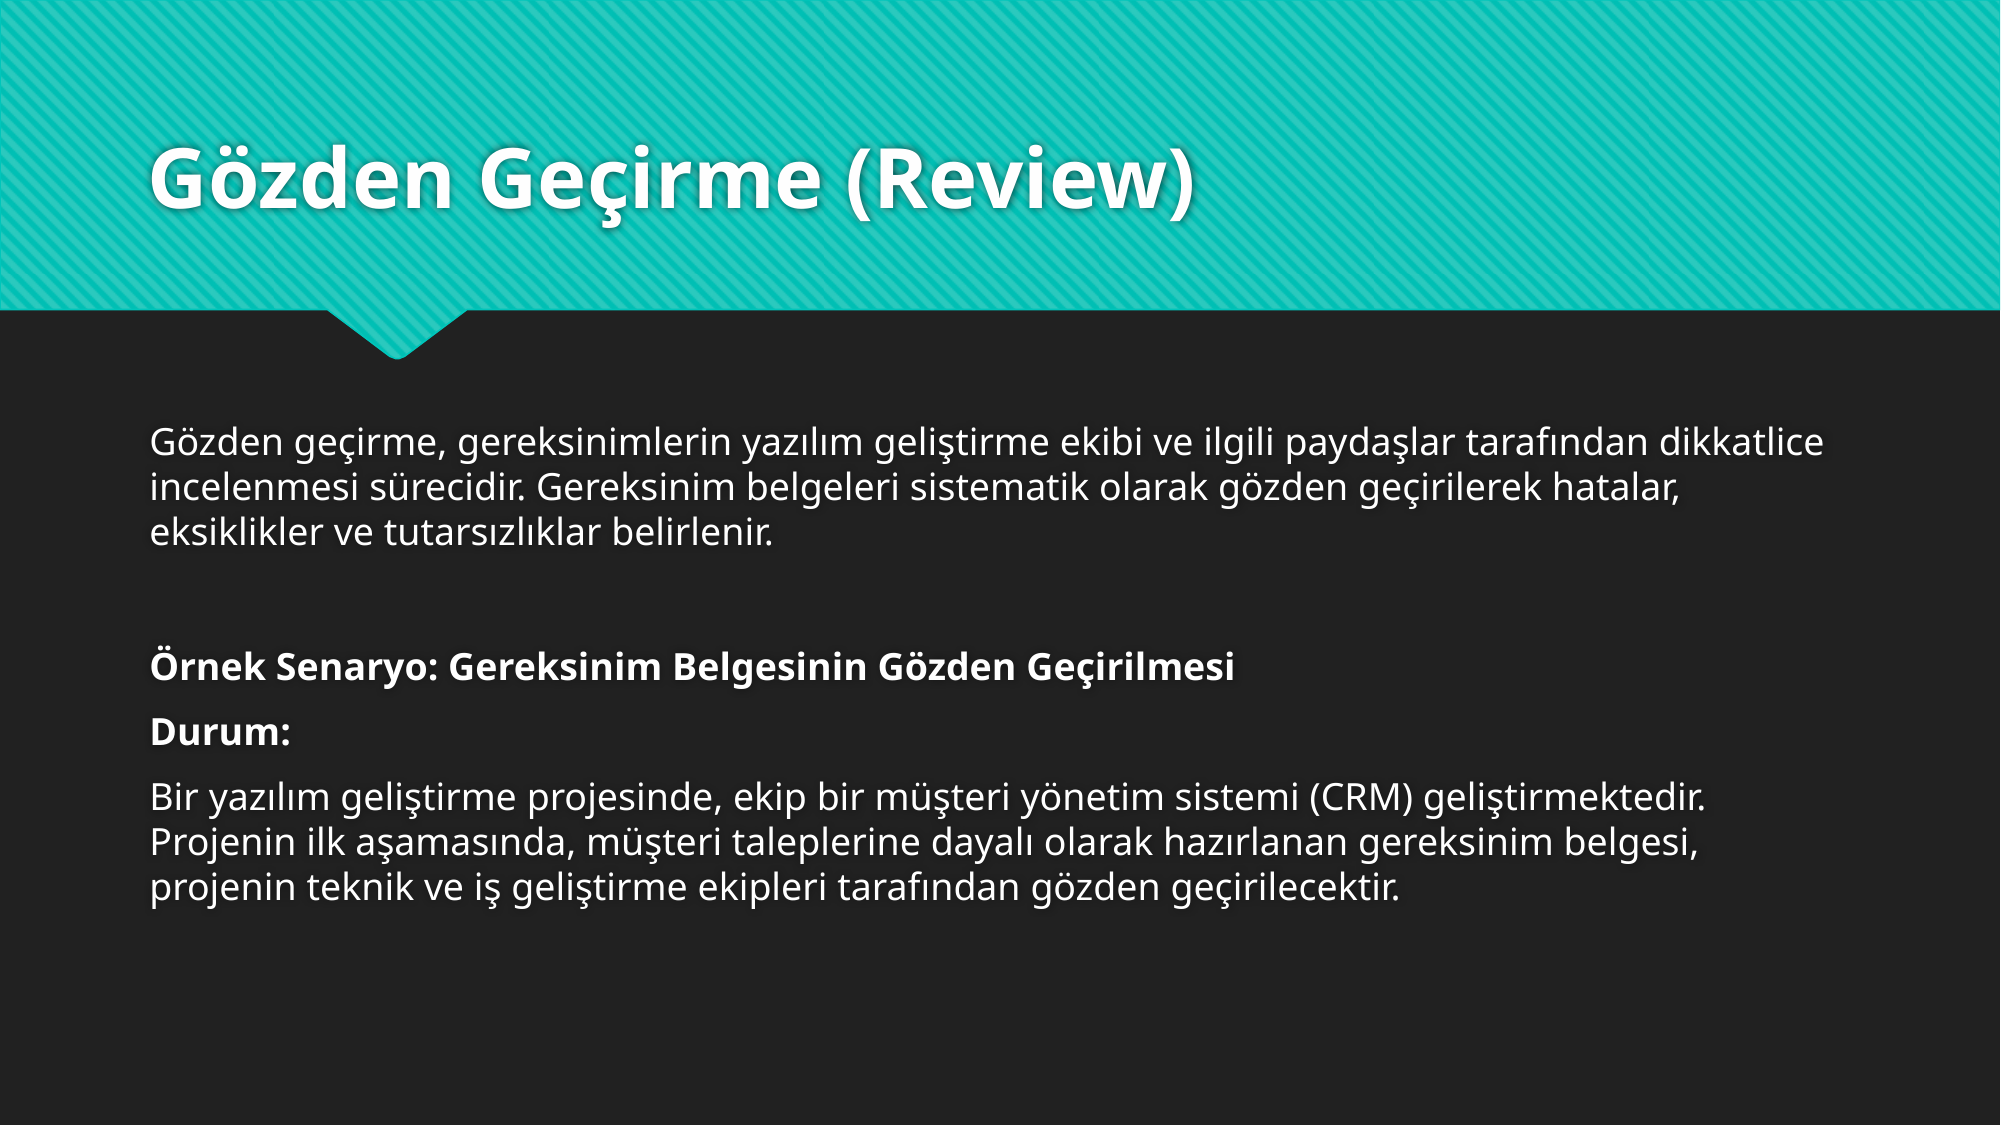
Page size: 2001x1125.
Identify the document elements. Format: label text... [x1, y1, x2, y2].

list Gözden geçirme, gereksinimlerin yazılım geliştirme ekibi ve ilgili paydaşlar tarafından dikkatlice incelenmesi sürecidir. Gereksinim belgeleri sistematik olarak gözden geçirilerek hatalar, eksiklikler ve tutarsızlıklar belirlenir. Örnek Senaryo: Gereksinim Belgesinin Gözden Geçirilmesi Durum: Bir yazılım geliştirme projesinde, ekip bir müşteri yönetim sistemi (CRM) geliştirmektedir. Projenin ilk aşamasında, müşteri taleplerine dayalı olarak hazırlanan gereksinim belgesi, projenin teknik ve iş geliştirme ekipleri tarafından gözden geçirilecektir. [134, 364, 1866, 962]
title Gözden Geçirme (Review) [132, 73, 1868, 233]
